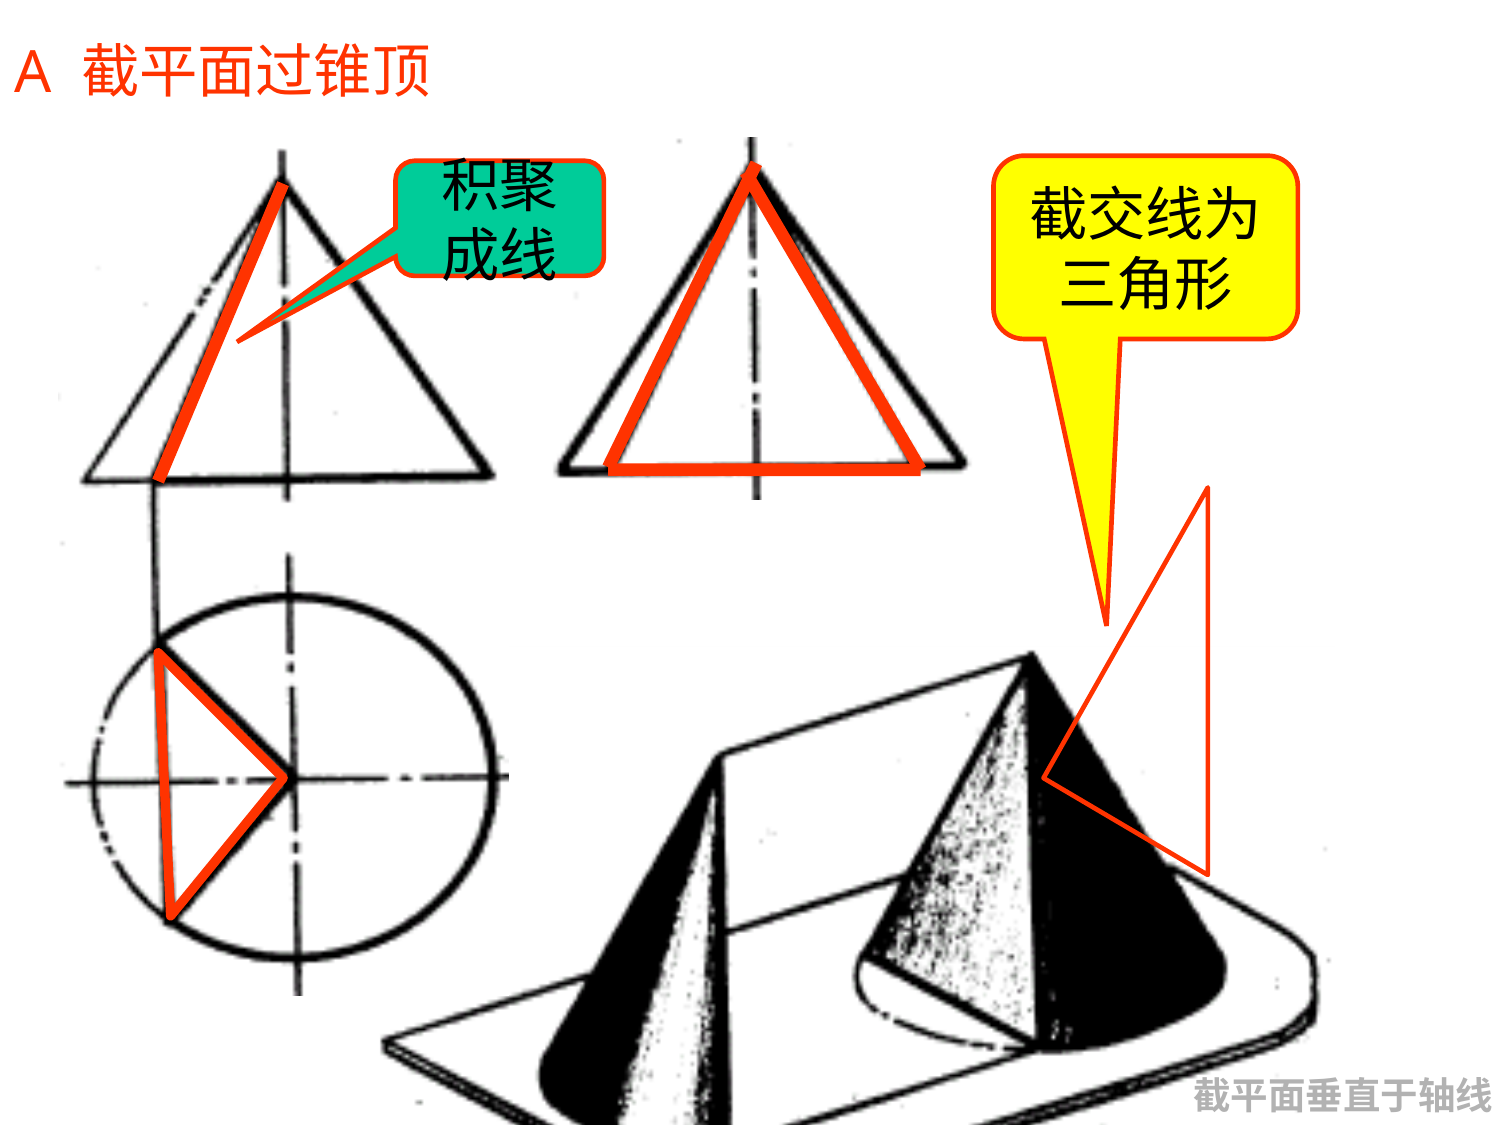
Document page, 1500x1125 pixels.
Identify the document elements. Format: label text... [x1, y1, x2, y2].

text_box 截平面垂直于轴线 [1338, 1064, 1500, 1125]
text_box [57, 137, 984, 997]
text_box A 截平面过锥顶 [0, 0, 763, 138]
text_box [348, 644, 1335, 1125]
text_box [993, 155, 1299, 876]
